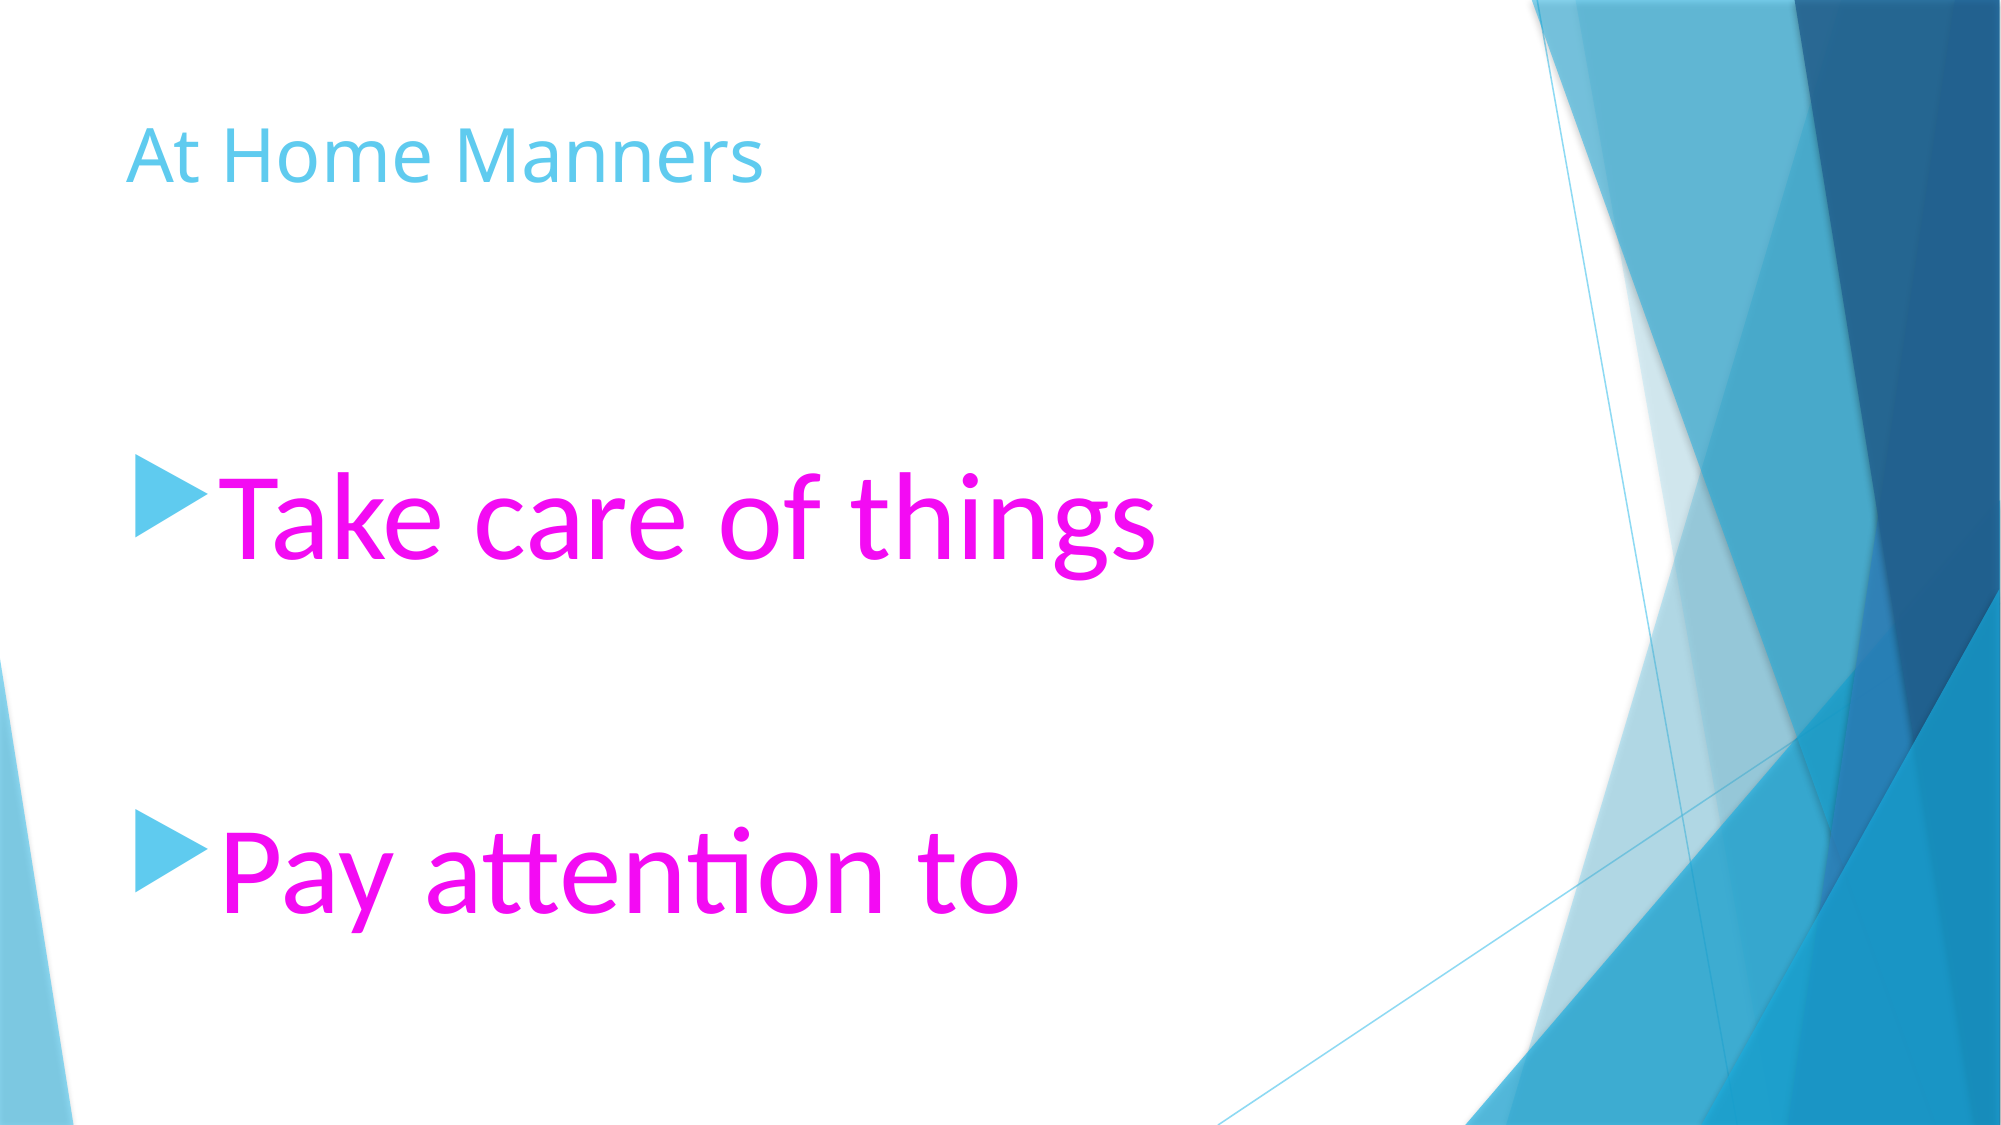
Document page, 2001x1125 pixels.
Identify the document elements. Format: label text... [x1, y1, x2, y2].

title At Home Manners [111, 99, 1522, 317]
list Take care of things Pay attention to [111, 354, 1522, 992]
